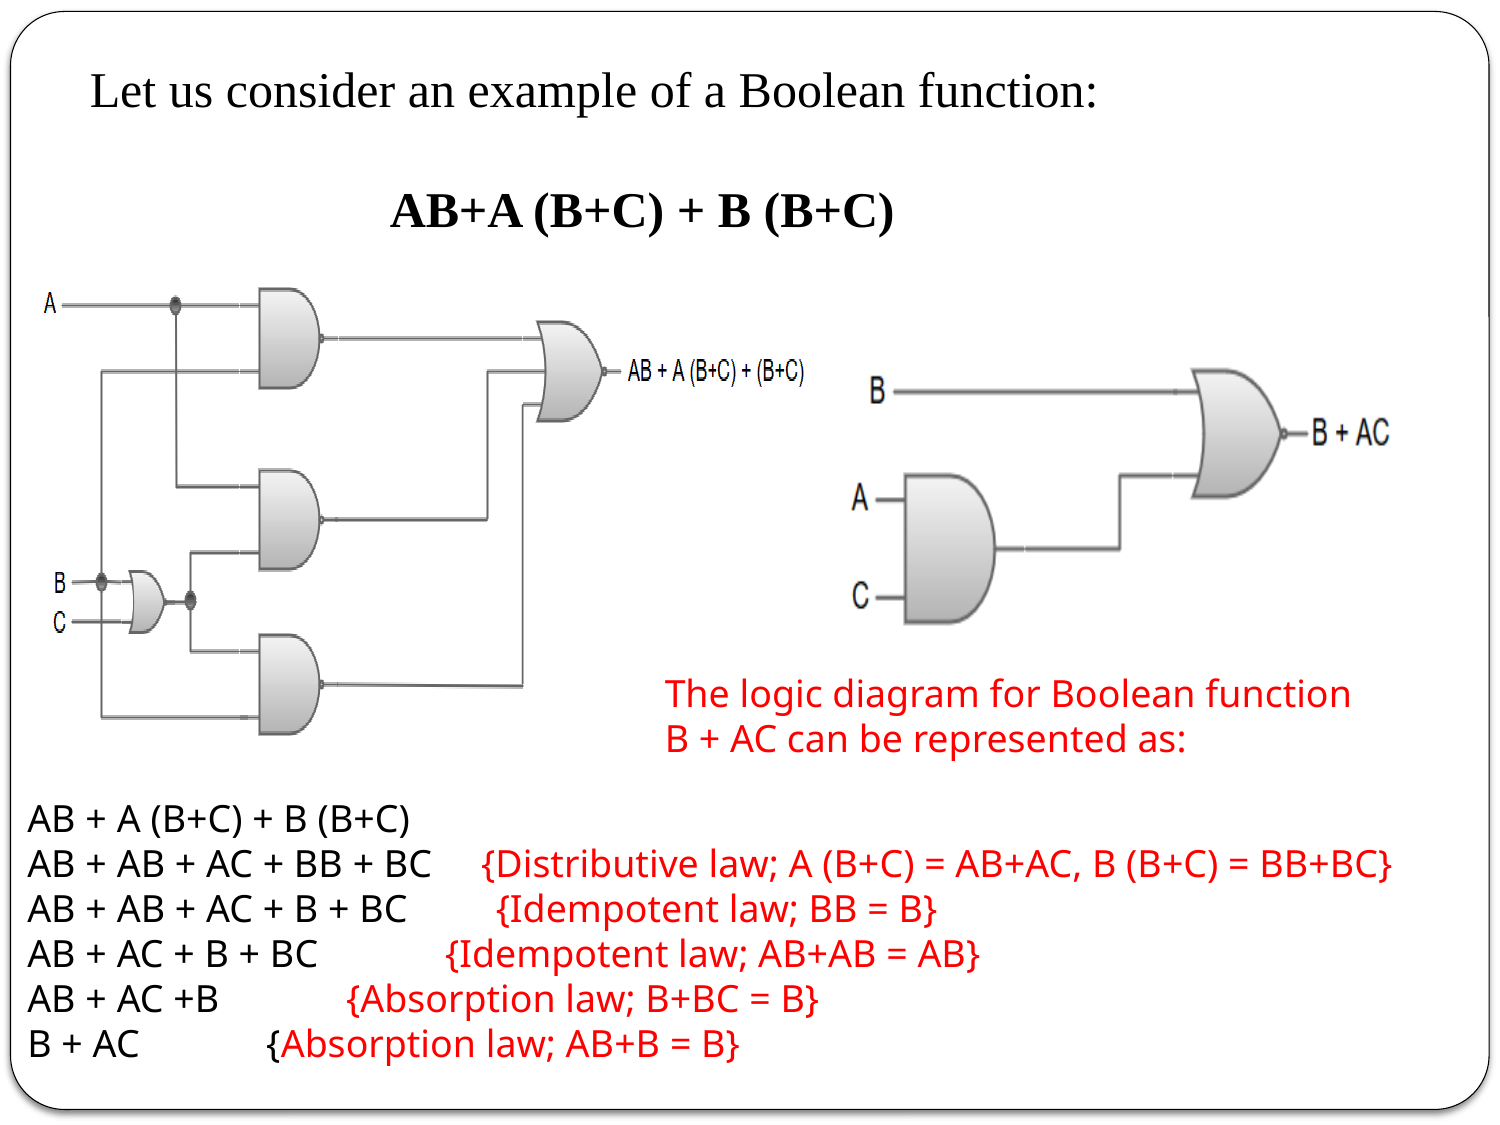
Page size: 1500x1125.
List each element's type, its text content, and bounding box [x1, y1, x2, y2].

text_box [25, 0, 76, 27]
picture [37, 274, 813, 751]
picture [837, 337, 1412, 651]
text_box Let us consider an example of a Boolean function: AB+A (B+C) + B (B+C) [75, 49, 1388, 245]
text_box The logic diagram for Boolean function B + AC can be represented as: [649, 662, 1400, 768]
text_box AB + A (B+C) + B (B+C) AB + AB + AC + BB + BC {Distributive law; A (B+C) = AB+AC, B (B+C) = BB+BC} AB + AB + AC + B + BC {Idempotent law; BB = B} AB + AC + B + BC {Idempotent law; AB+AB = AB} AB + AC +B {Absorption law; B+BC = B} B + AC {Absorption law; AB+B = B} [12, 787, 1500, 1072]
